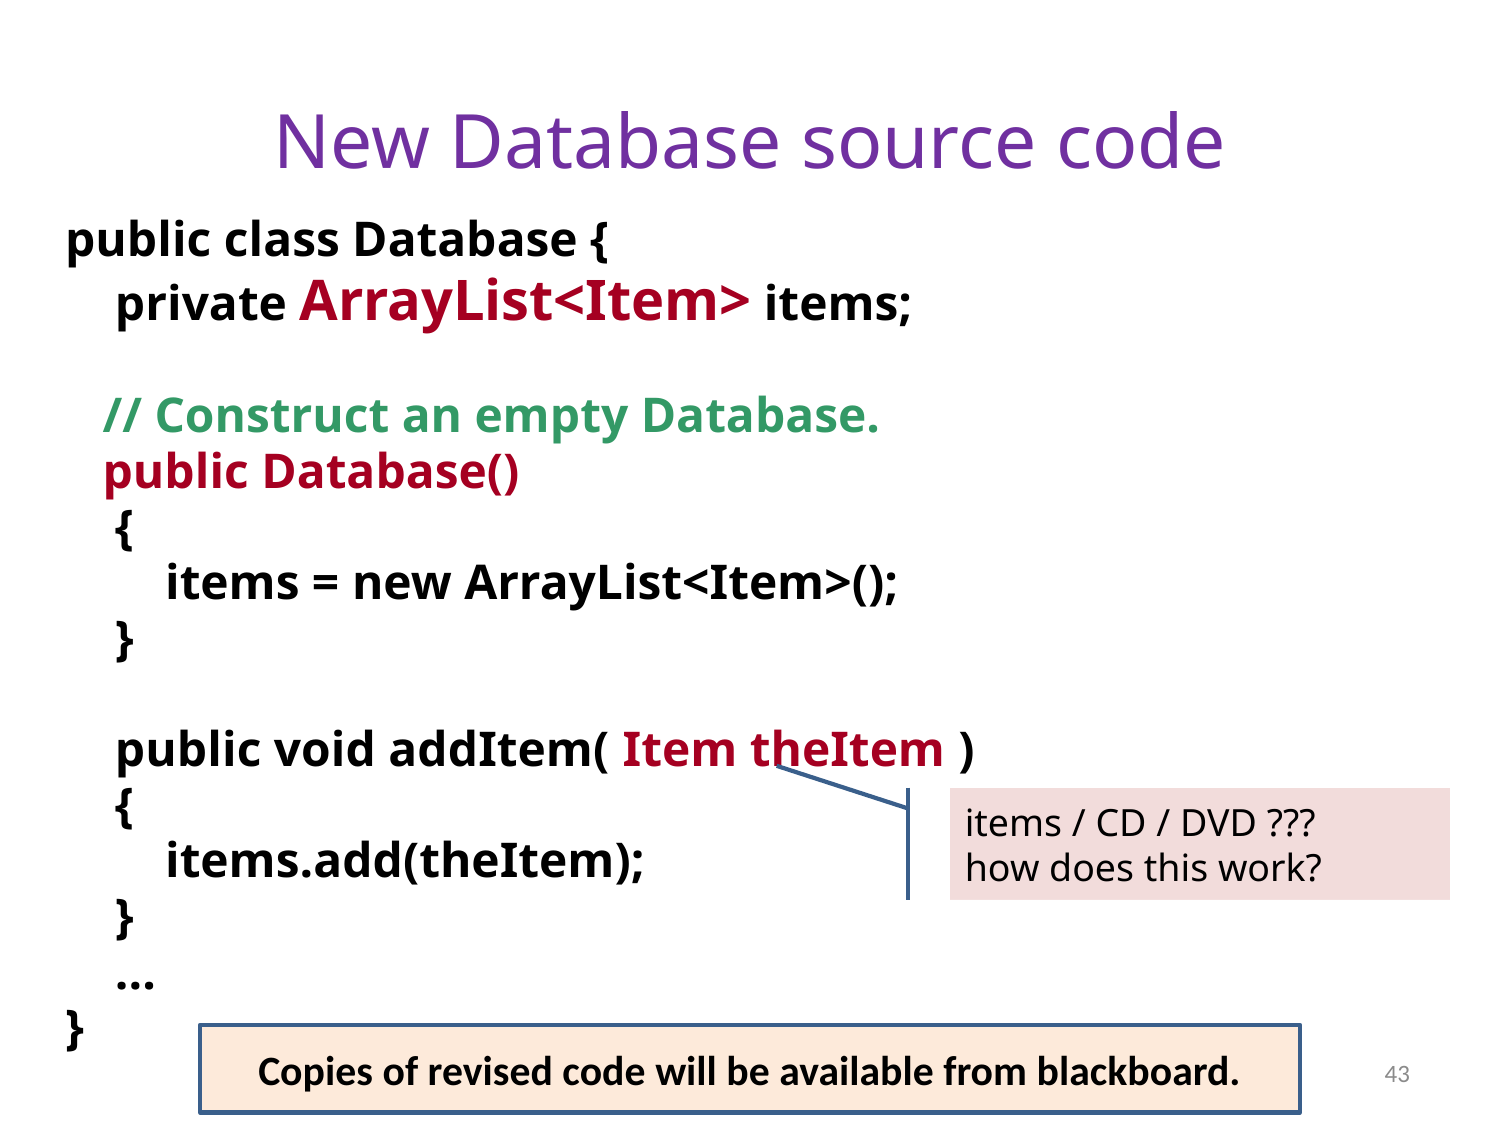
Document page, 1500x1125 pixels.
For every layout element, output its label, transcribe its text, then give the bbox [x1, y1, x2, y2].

text_box items / CD / DVD ??? how does this work? [950, 788, 1450, 898]
title New Database source code [75, 45, 1425, 233]
text_box [948, 898, 1452, 1052]
text_box items / CD / DVD ??? how does this work? [776, 763, 910, 900]
slide_number 43 [1302, 1042, 1425, 1103]
text_box Copies of revised code will be available from blackboard. [198, 1023, 1302, 1115]
list public class Database { private ArrayList<Item> items; // Construct an empty Database. public Database() { items = new ArrayList<Item>(); } public void addItem( Item theItem ) { items.add(theItem); } ... } [50, 212, 1400, 1063]
